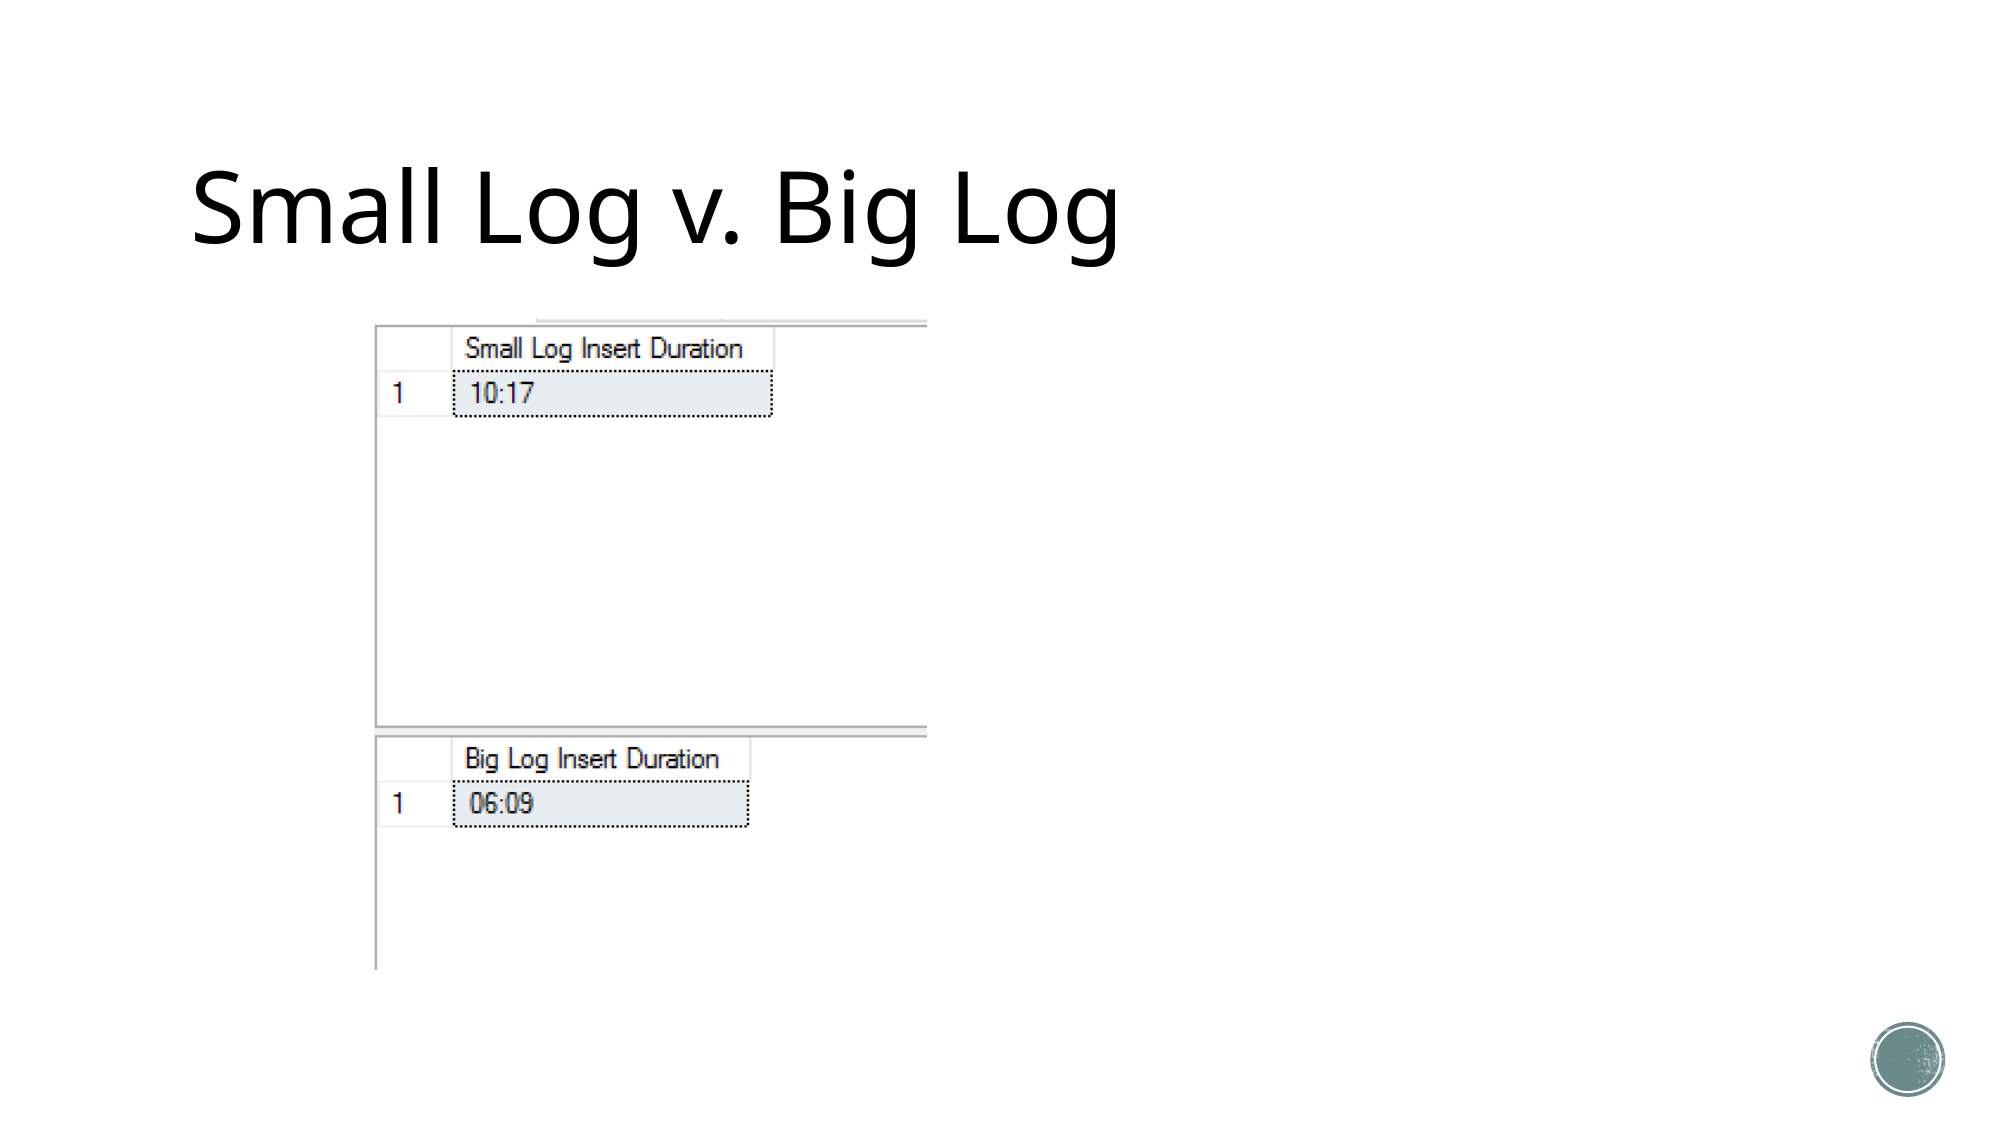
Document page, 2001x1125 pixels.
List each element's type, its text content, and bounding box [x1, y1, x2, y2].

title Small Log v. Big Log [175, 79, 1826, 344]
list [373, 323, 925, 968]
